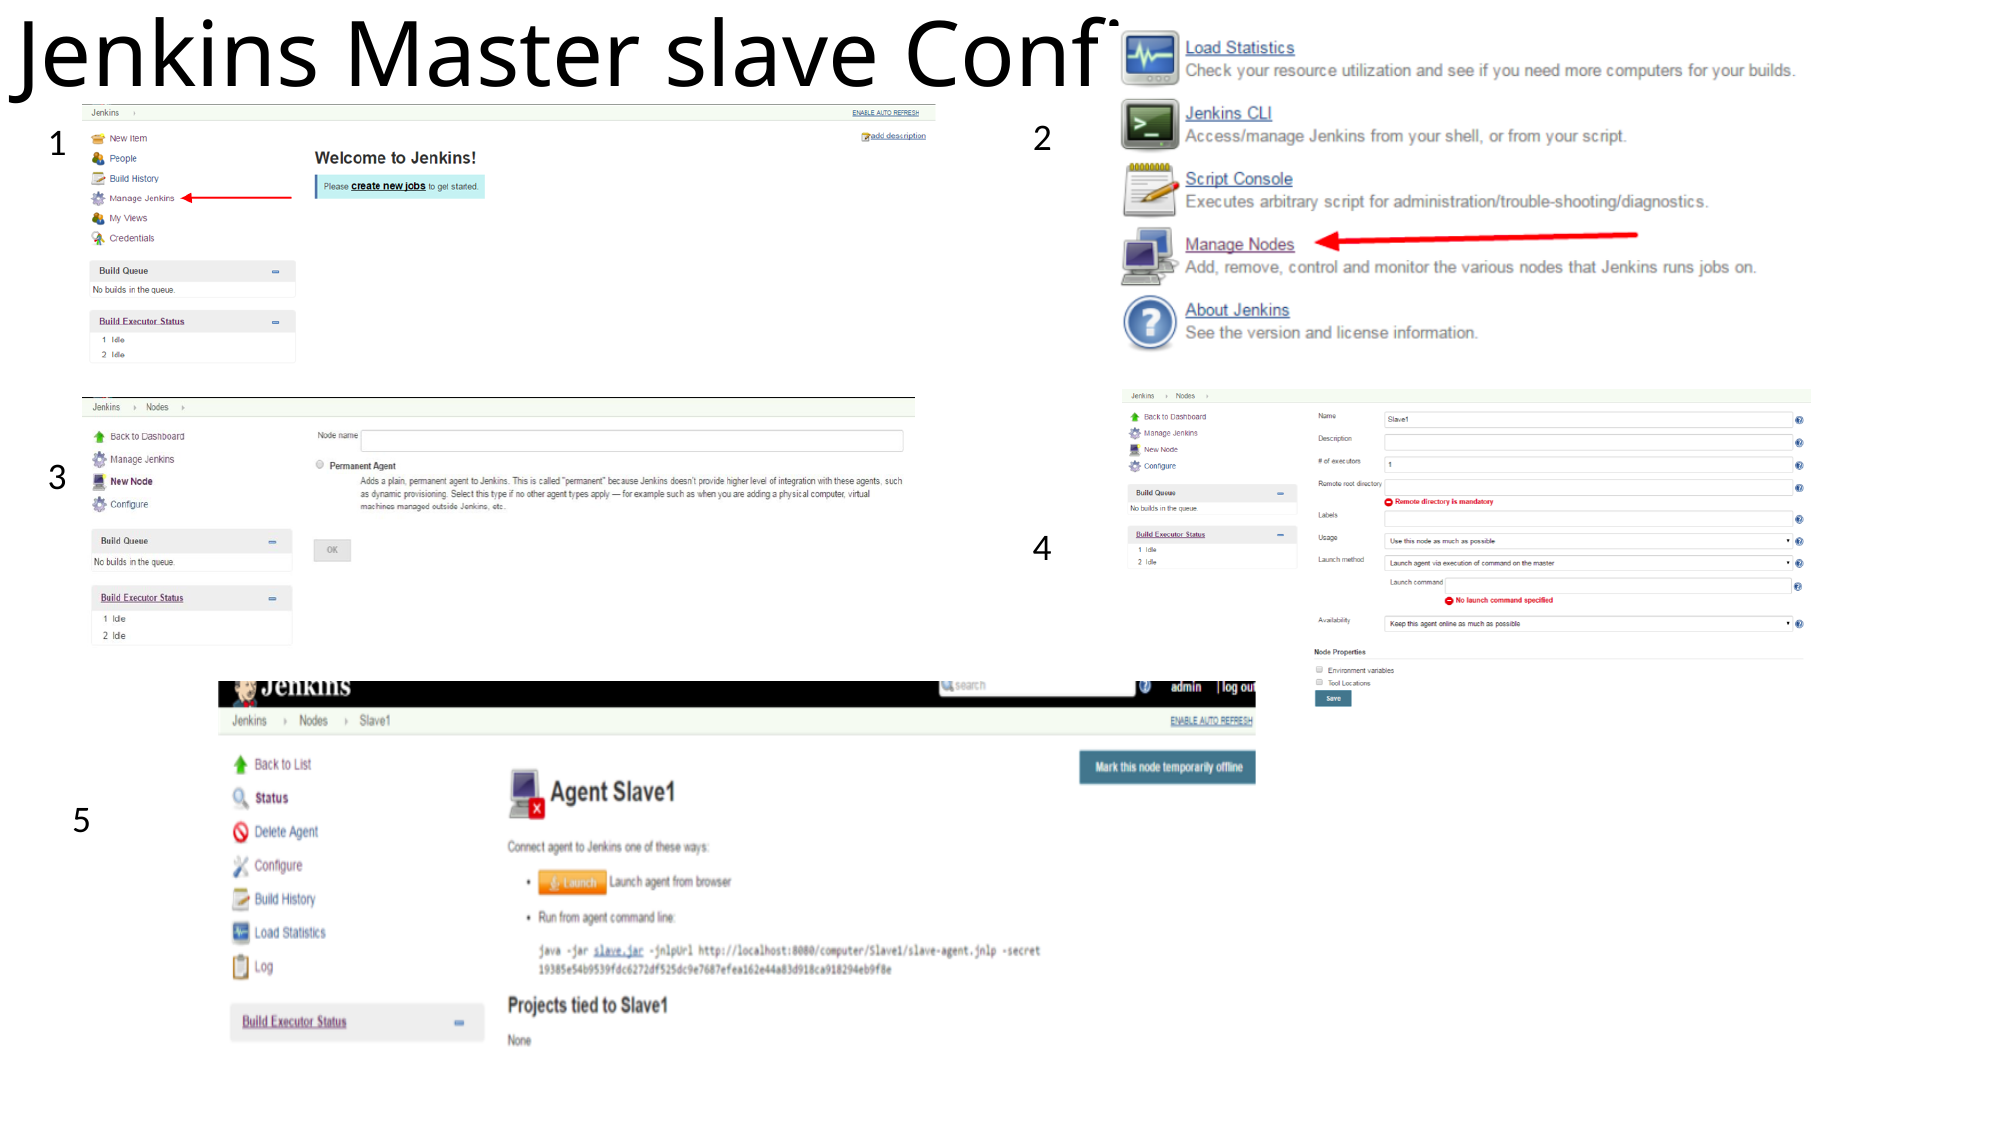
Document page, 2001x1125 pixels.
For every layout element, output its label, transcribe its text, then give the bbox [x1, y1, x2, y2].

title Jenkins Master slave Config [1, 0, 1727, 114]
picture [216, 389, 1813, 1125]
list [82, 104, 936, 372]
text_box 5 [57, 787, 107, 848]
text_box 3 [33, 444, 81, 505]
picture [81, 397, 915, 654]
text_box 2 [1018, 105, 1067, 166]
picture [1098, 26, 1891, 356]
text_box 1 [33, 110, 82, 170]
text_box 4 [1017, 515, 1068, 575]
